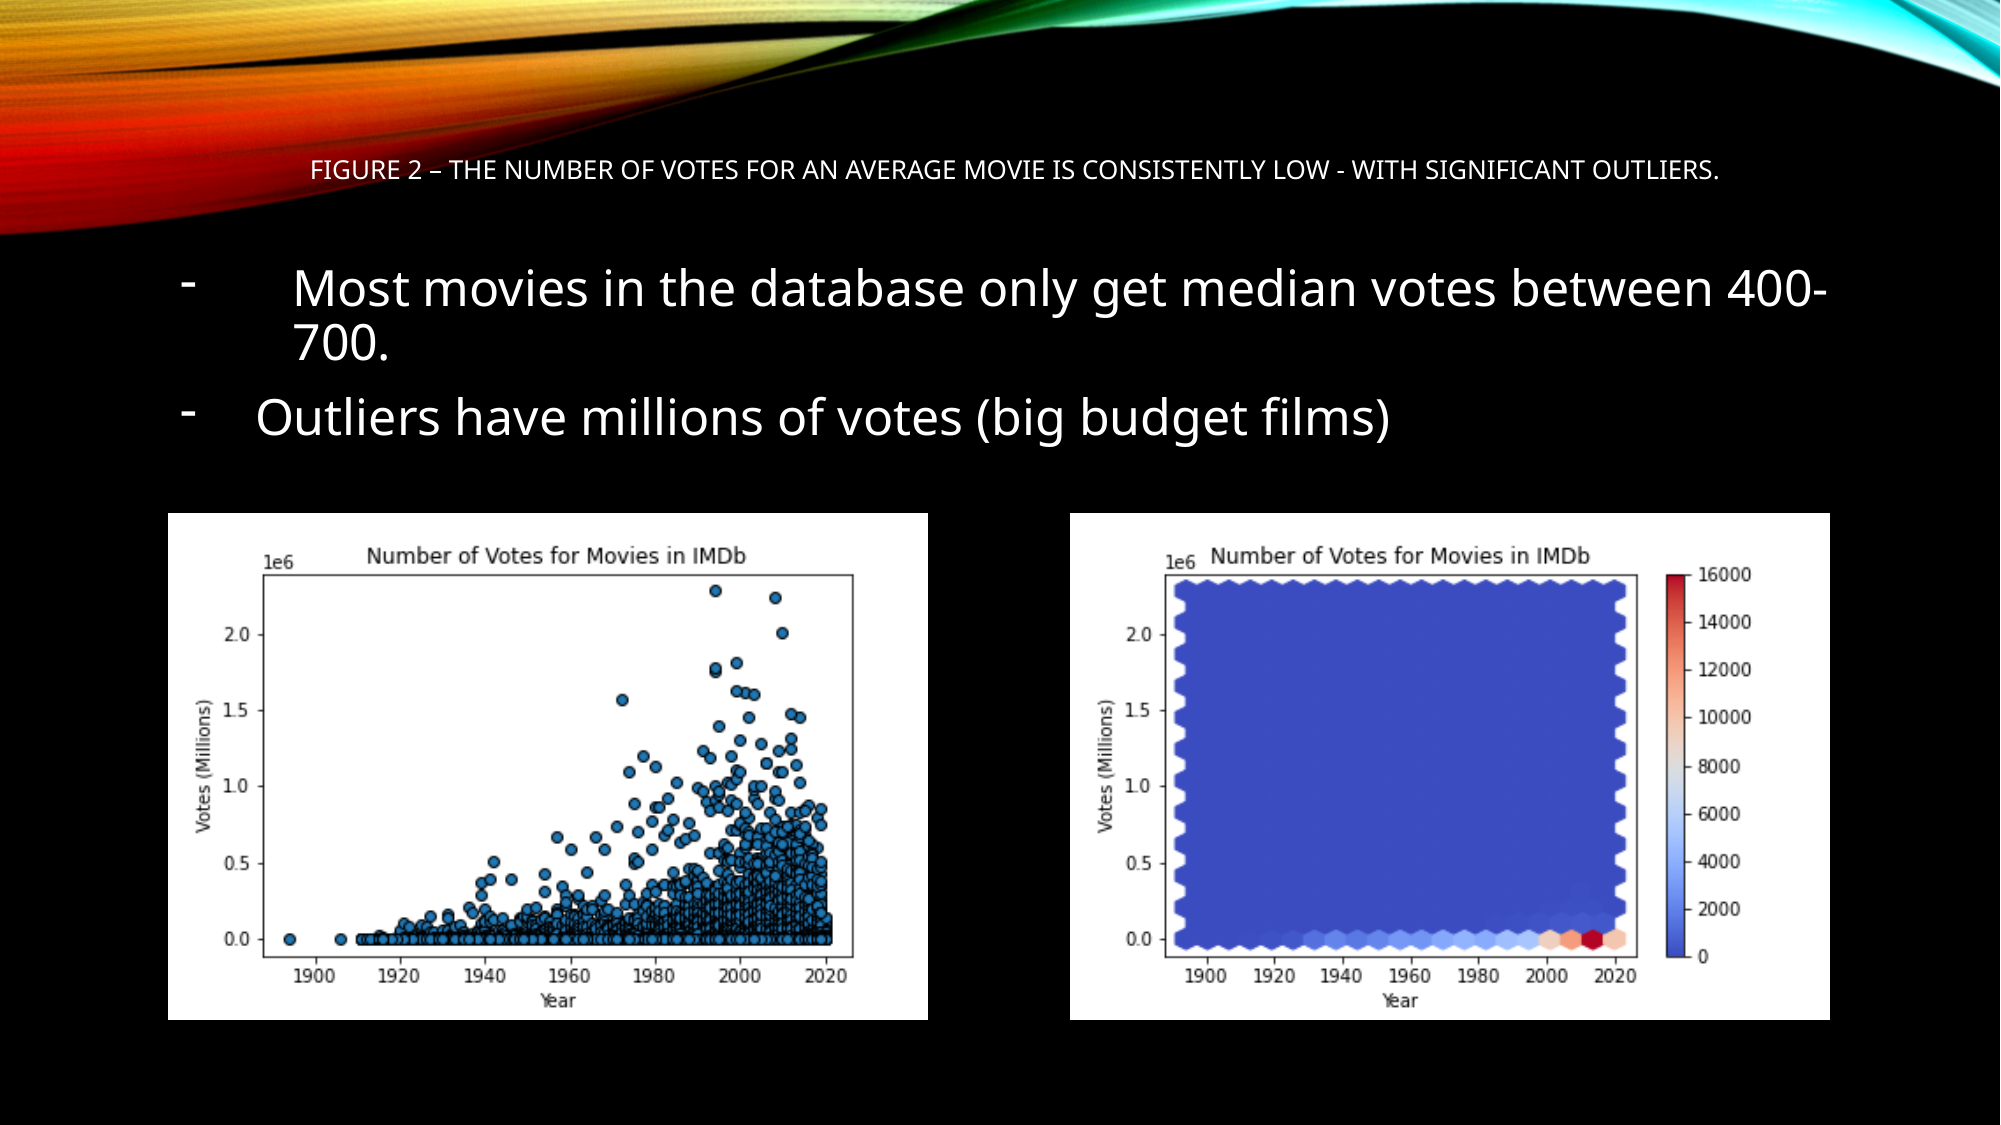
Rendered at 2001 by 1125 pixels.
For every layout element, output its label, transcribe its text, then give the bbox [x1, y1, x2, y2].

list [168, 513, 929, 1021]
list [1070, 513, 1830, 1021]
picture [0, 0, 2000, 237]
title Figure 2 – The Number of Votes for an Average Movie is Consistently Low - With Significant Outliers. [150, 149, 1888, 250]
list Most movies in the database only get median votes between 400-700. Outliers have millions of votes (big budget films) [164, 203, 1850, 455]
